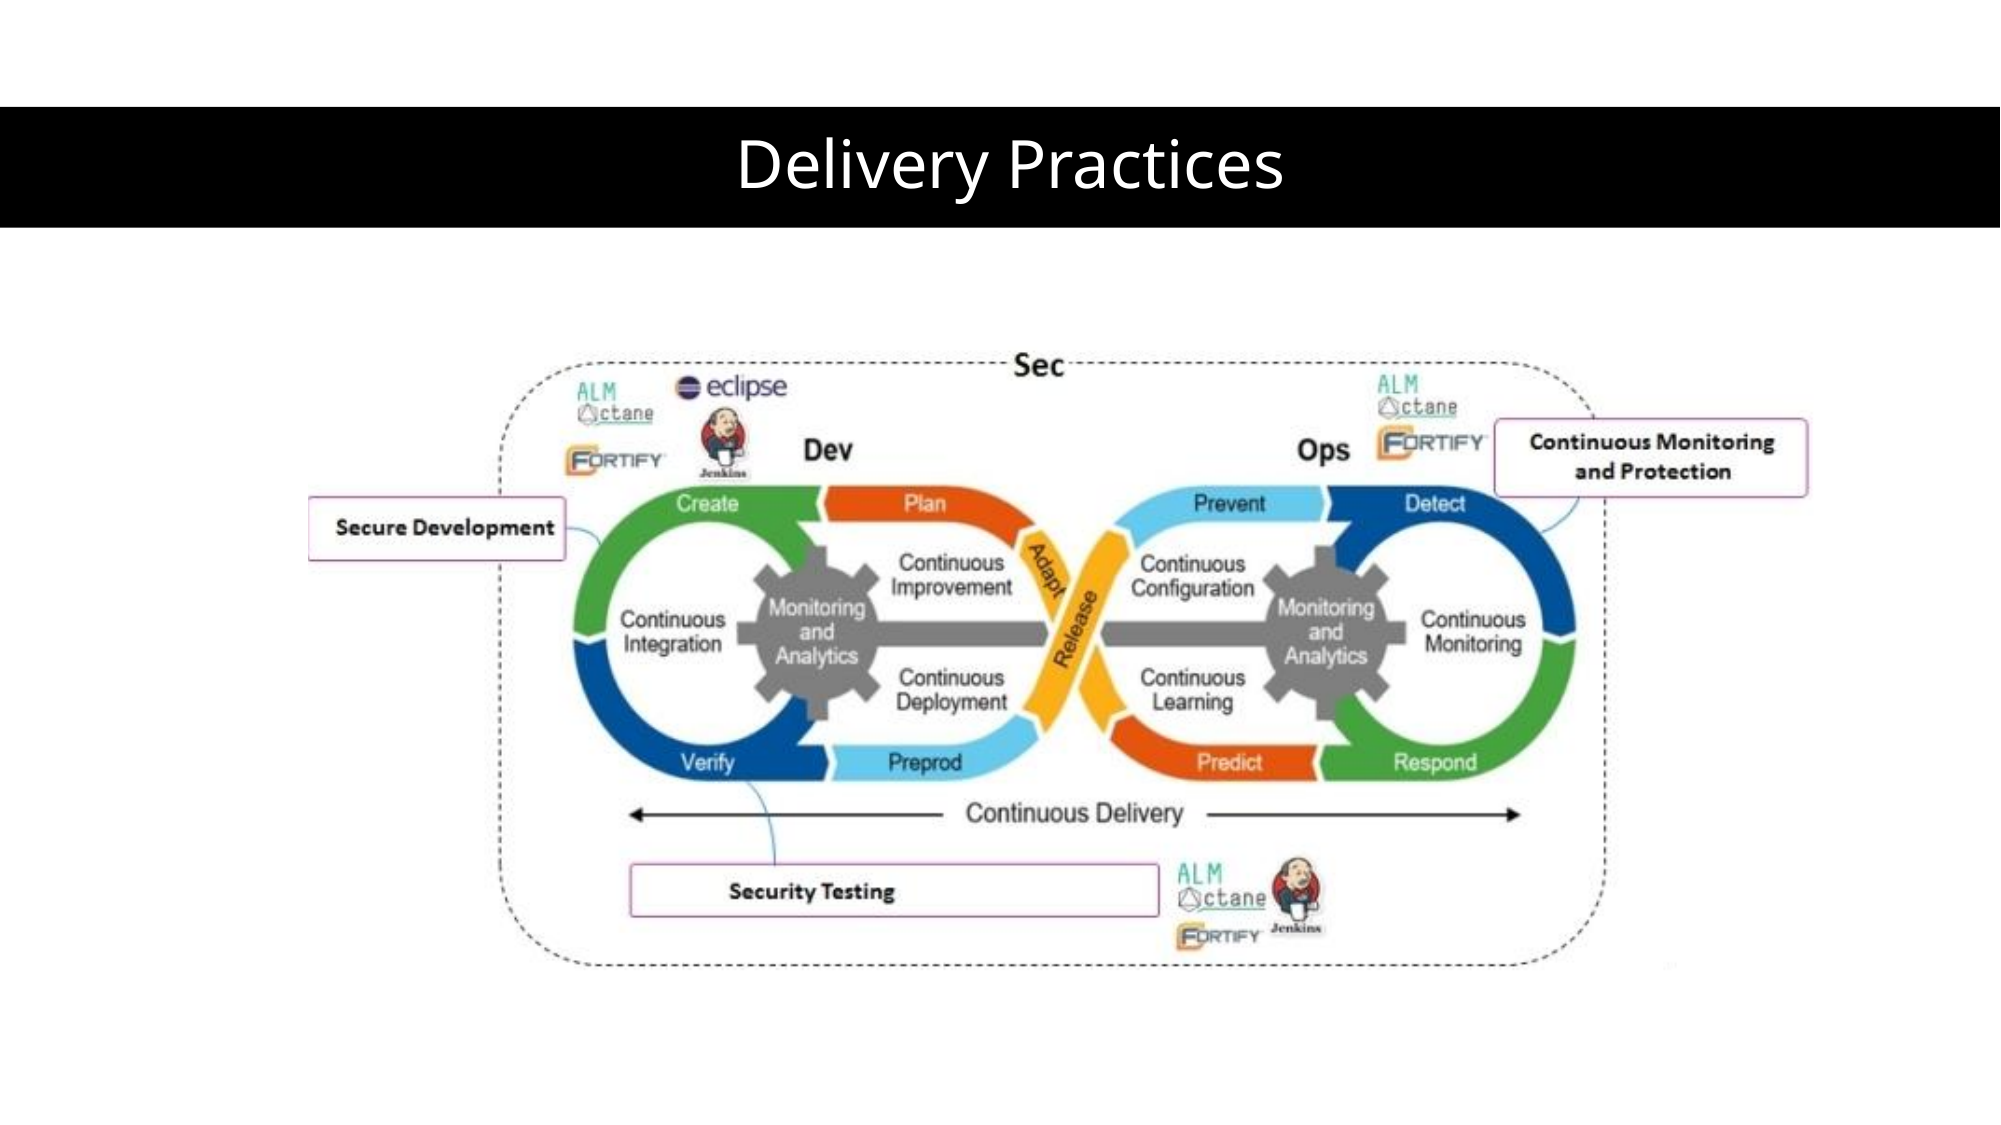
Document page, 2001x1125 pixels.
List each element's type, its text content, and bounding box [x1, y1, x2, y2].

text_box [0, 106, 2000, 229]
picture [307, 337, 1815, 1002]
title Delivery Practices [91, 105, 1931, 228]
